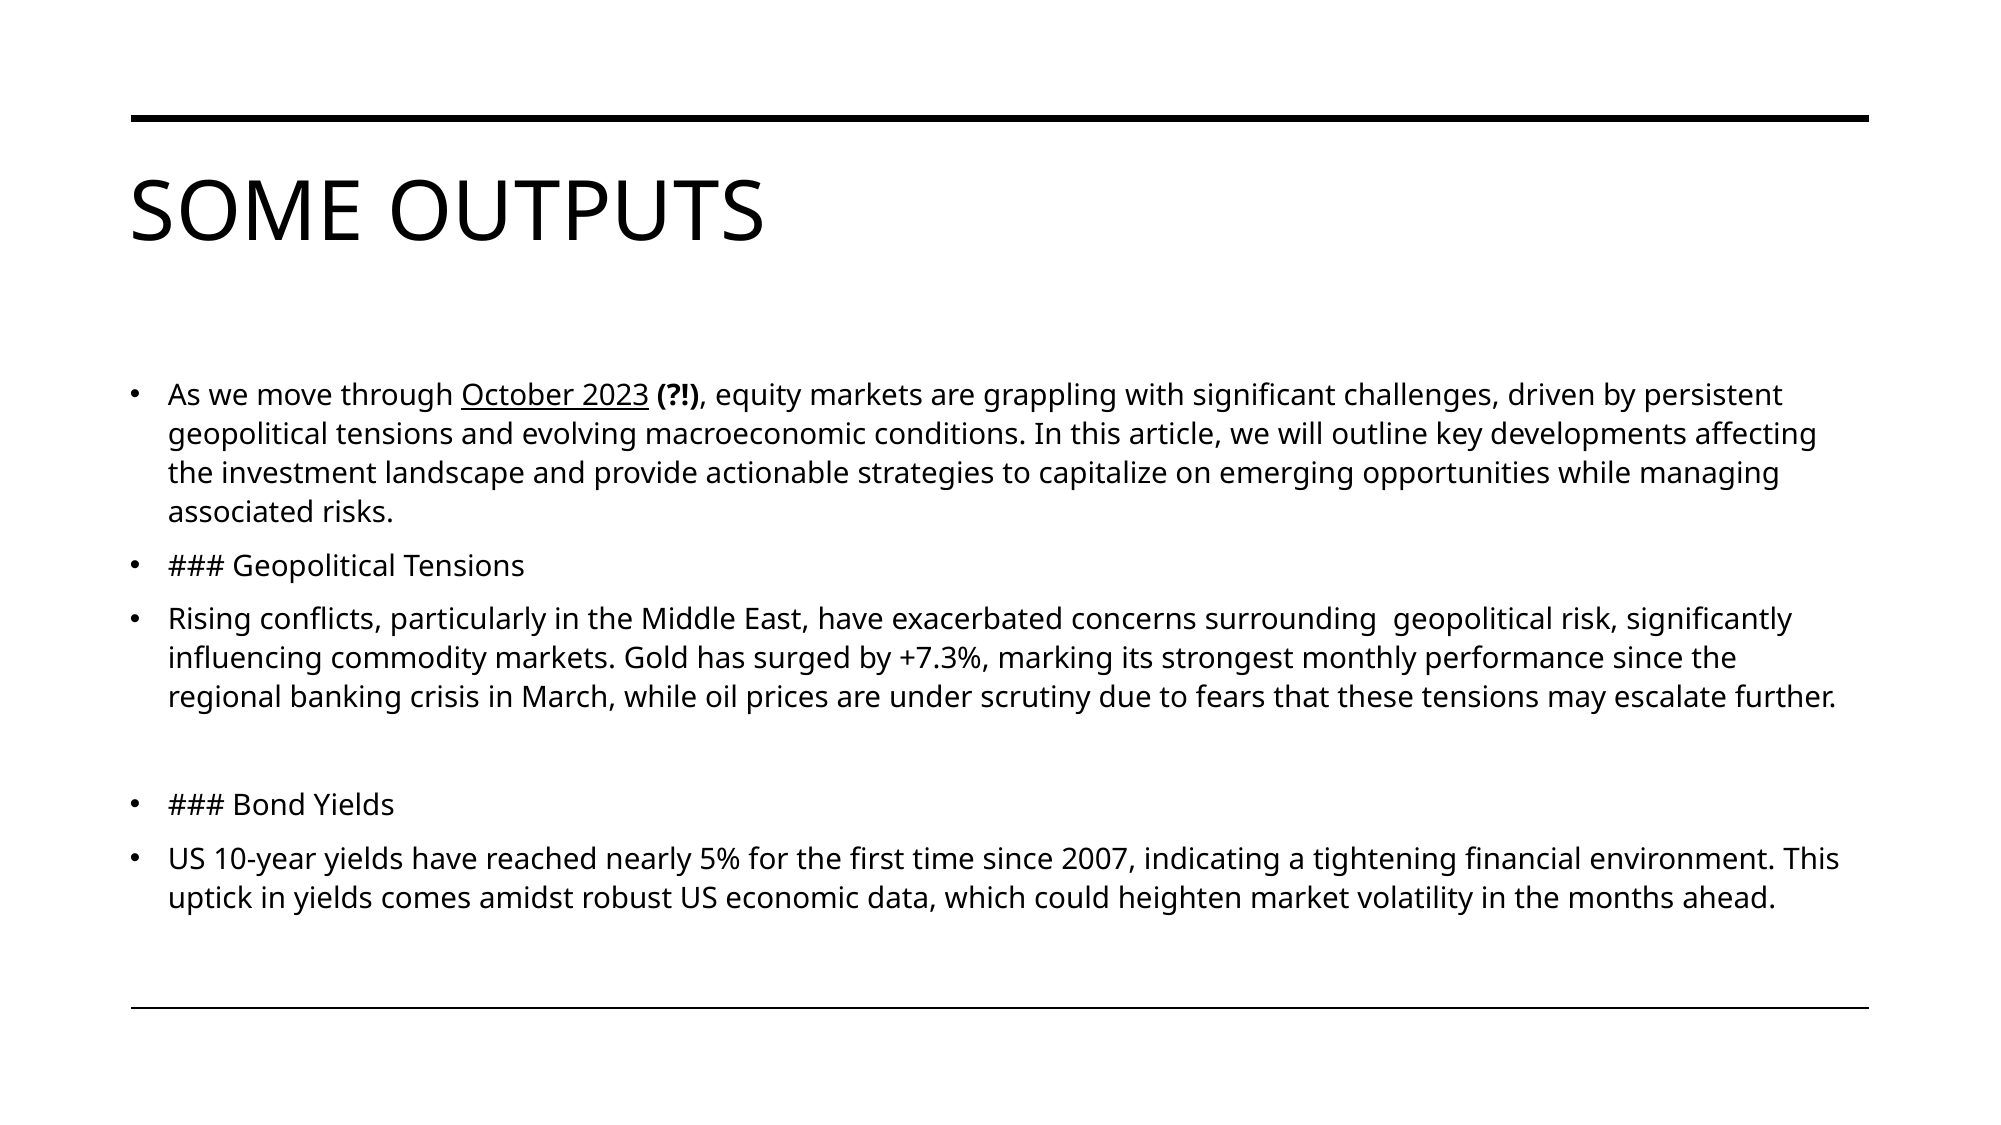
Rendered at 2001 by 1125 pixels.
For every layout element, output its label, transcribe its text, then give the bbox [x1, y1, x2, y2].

title Some outputs [114, 149, 1869, 364]
list As we move through October 2023 (?!), equity markets are grappling with significant challenges, driven by persistent geopolitical tensions and evolving macroeconomic conditions. In this article, we will outline key developments affecting the investment landscape and provide actionable strategies to capitalize on emerging opportunities while managing associated risks. ### Geopolitical Tensions Rising conflicts, particularly in the Middle East, have exacerbated concerns surrounding geopolitical risk, significantly influencing commodity markets. Gold has surged by +7.3%, marking its strongest monthly performance since the regional banking crisis in March, while oil prices are under scrutiny due to fears that these tensions may escalate further. ### Bond Yields US 10-year yields have reached nearly 5% for the first time since 2007, indicating a tightening financial environment. This uptick in yields comes amidst robust US economic data, which could heighten market volatility in the months ahead. [114, 364, 1869, 978]
